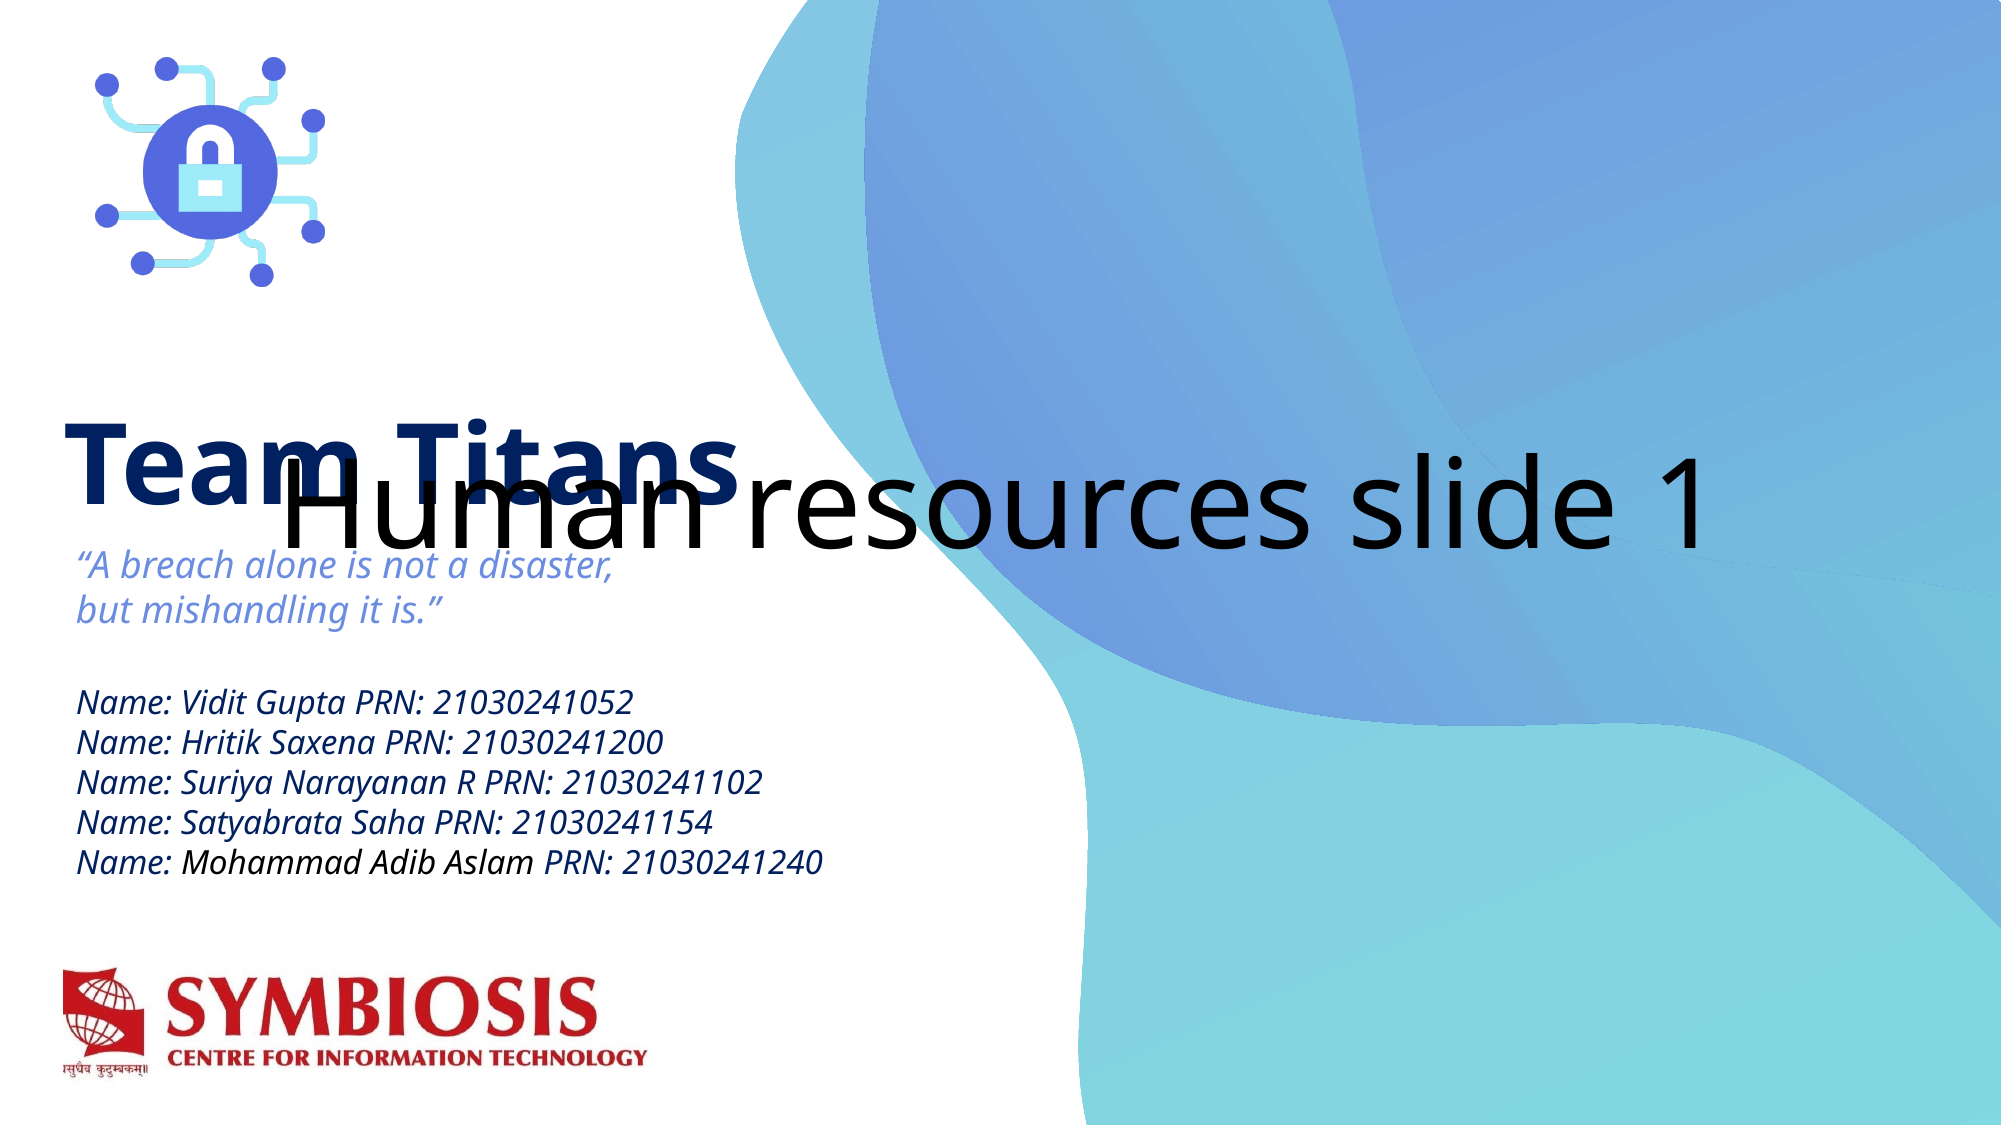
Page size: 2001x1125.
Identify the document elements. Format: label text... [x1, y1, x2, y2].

picture [95, 57, 325, 287]
picture [63, 935, 650, 1103]
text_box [796, 0, 2000, 1125]
text_box “A breach alone is not a disaster, but mishandling it is.” [75, 541, 656, 632]
title Human resources slide 1 [249, 184, 796, 576]
text_box Team Titans [63, 391, 249, 527]
text_box Name: Vidit Gupta PRN: 21030241052 Name: Hritik Saxena PRN: 21030241200 Name: Suriya Narayanan R PRN: 21030241102 Name: Satyabrata Saha PRN: 21030241154 Name: Mohammad Adib Aslam PRN: 21030241240 [75, 681, 796, 922]
